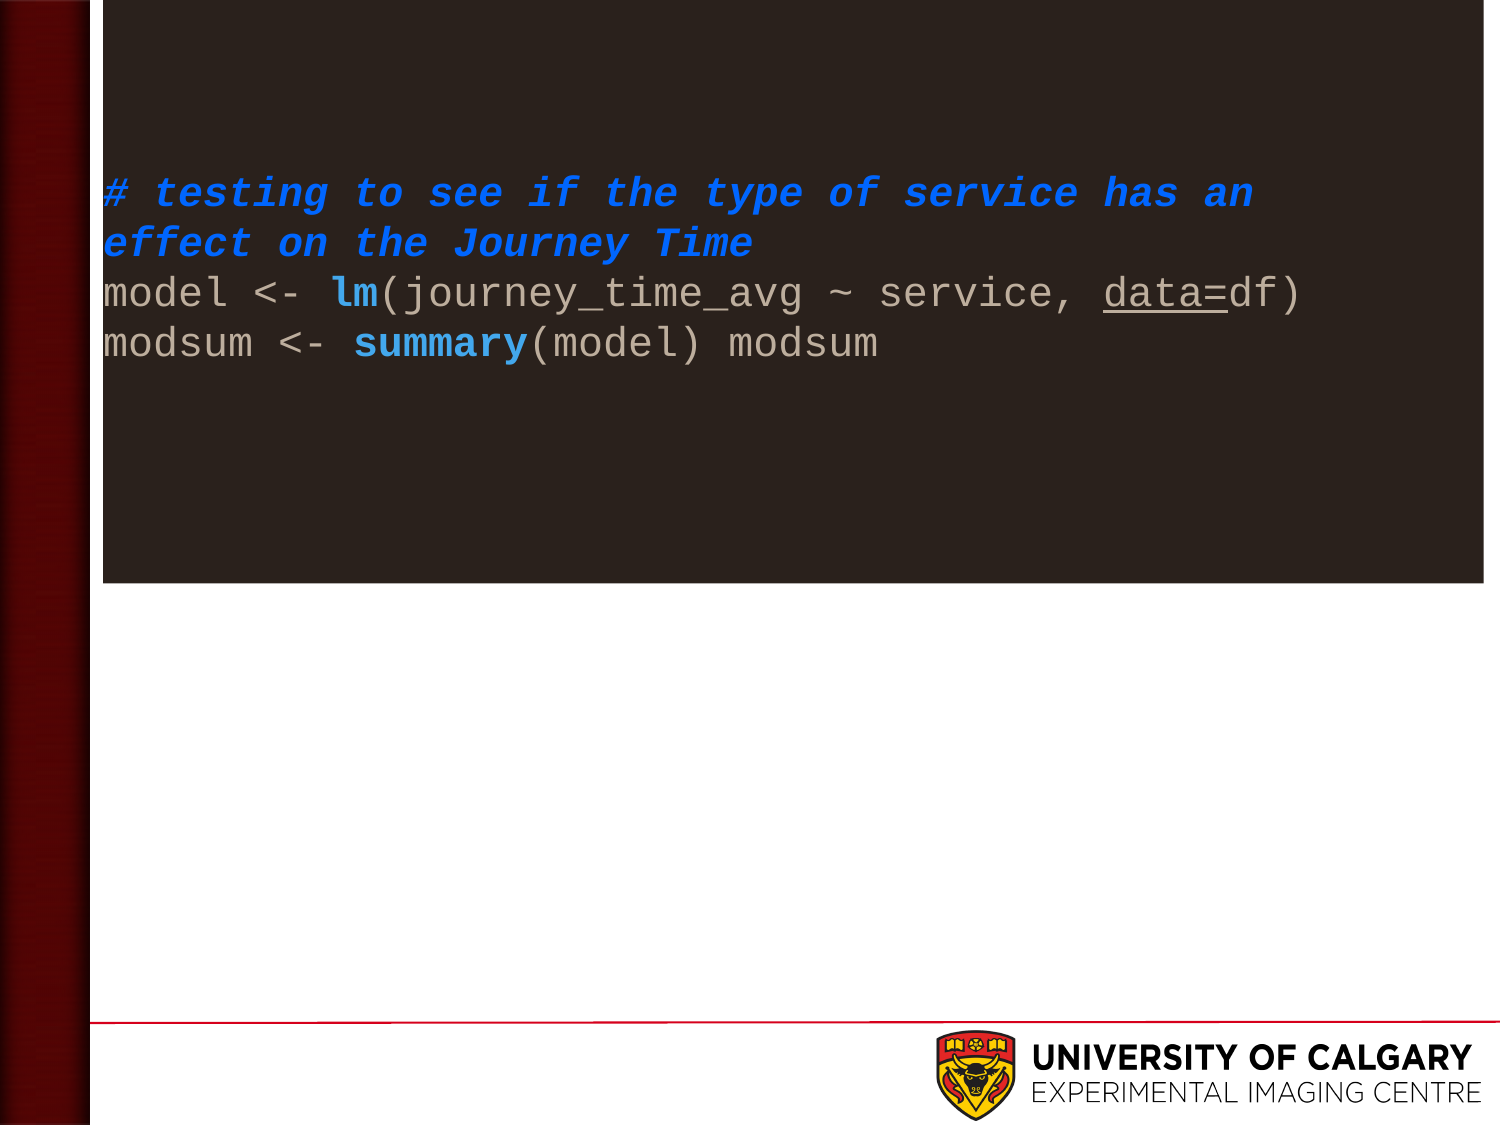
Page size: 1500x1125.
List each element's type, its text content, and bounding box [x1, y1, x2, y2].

picture [0, 0, 90, 1125]
list # testing to see if the type of service has an effect on the Journey Time model <- lm(journey_time_avg ~ service, data=df) modsum <- summary(model) modsum [103, 0, 1484, 584]
picture [923, 1012, 1500, 1125]
